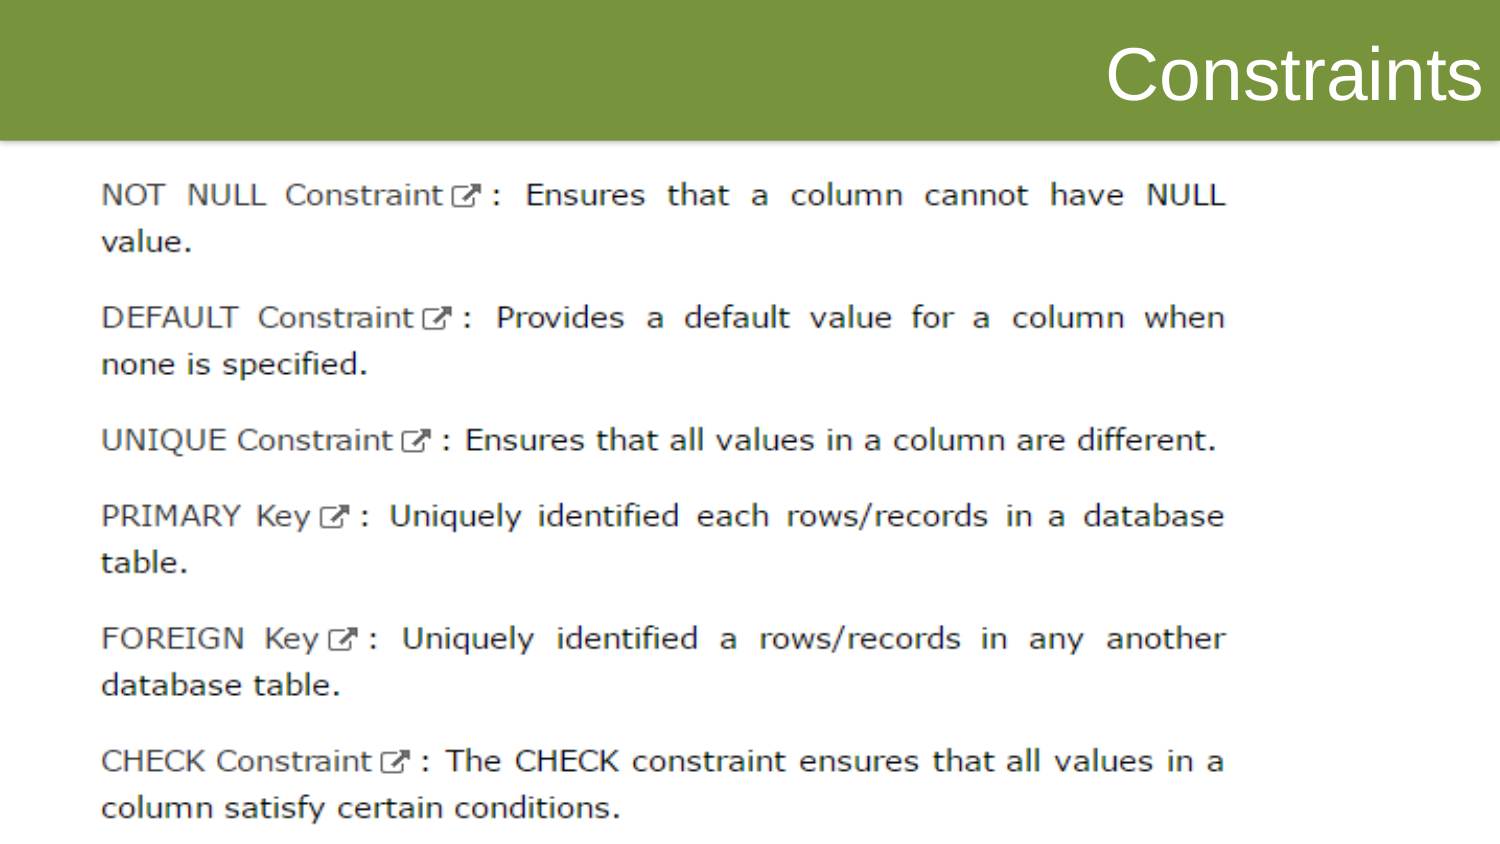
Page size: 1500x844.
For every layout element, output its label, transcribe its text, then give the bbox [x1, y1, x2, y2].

text_box Constraints [0, 0, 1500, 141]
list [99, 159, 1238, 836]
